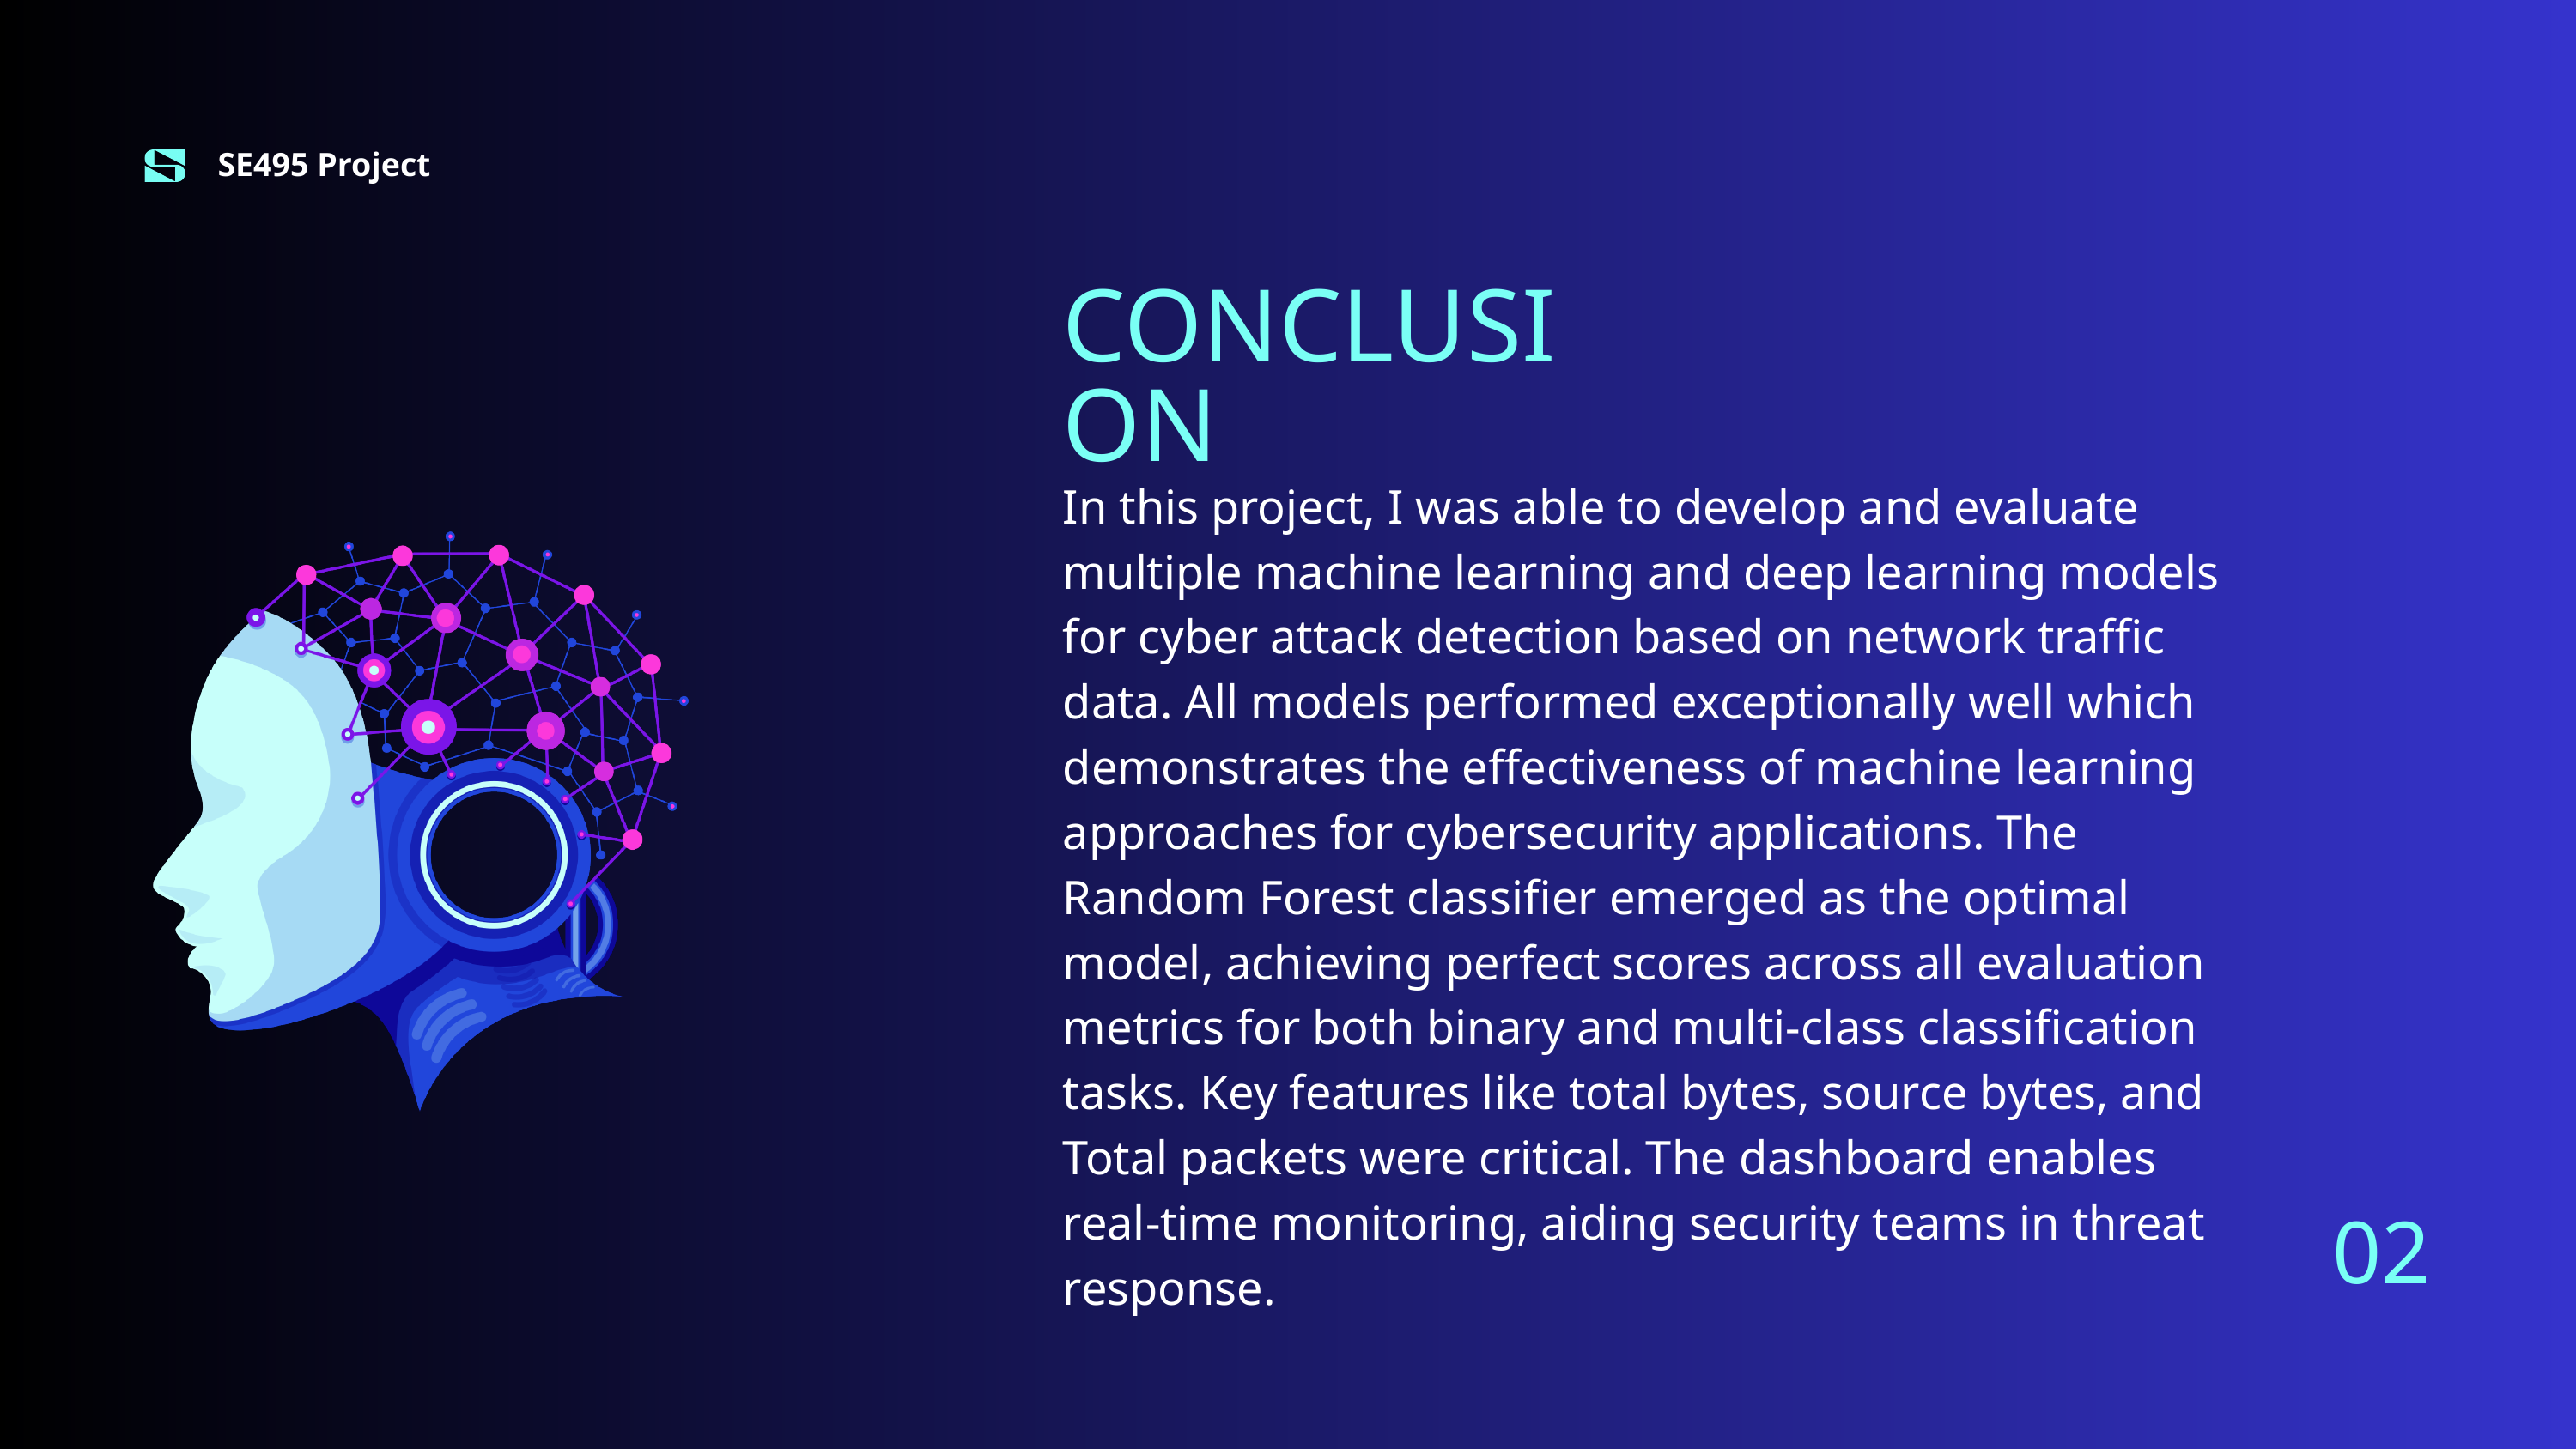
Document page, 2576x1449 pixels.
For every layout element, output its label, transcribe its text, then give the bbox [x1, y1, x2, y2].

text_box SE495 Project [217, 137, 529, 184]
text_box In this project, I was able to develop and evaluate multiple machine learning and deep learning models for cyber attack detection based on network traffic data. All models performed exceptionally well which demonstrates the effectiveness of machine learning approaches for cybersecurity applications. The Random Forest classifier emerged as the optimal model, achieving perfect scores across all evaluation metrics for both binary and multi-class classification tasks. Key features like total bytes, source bytes, and Total packets were critical. The dashboard enables real-time monitoring, aiding security teams in threat response. [1062, 468, 2245, 1379]
text_box [144, 531, 689, 1112]
text_box CONCLUSION [1062, 282, 1561, 468]
text_box 02 [2245, 1216, 2432, 1301]
text_box [144, 149, 185, 182]
